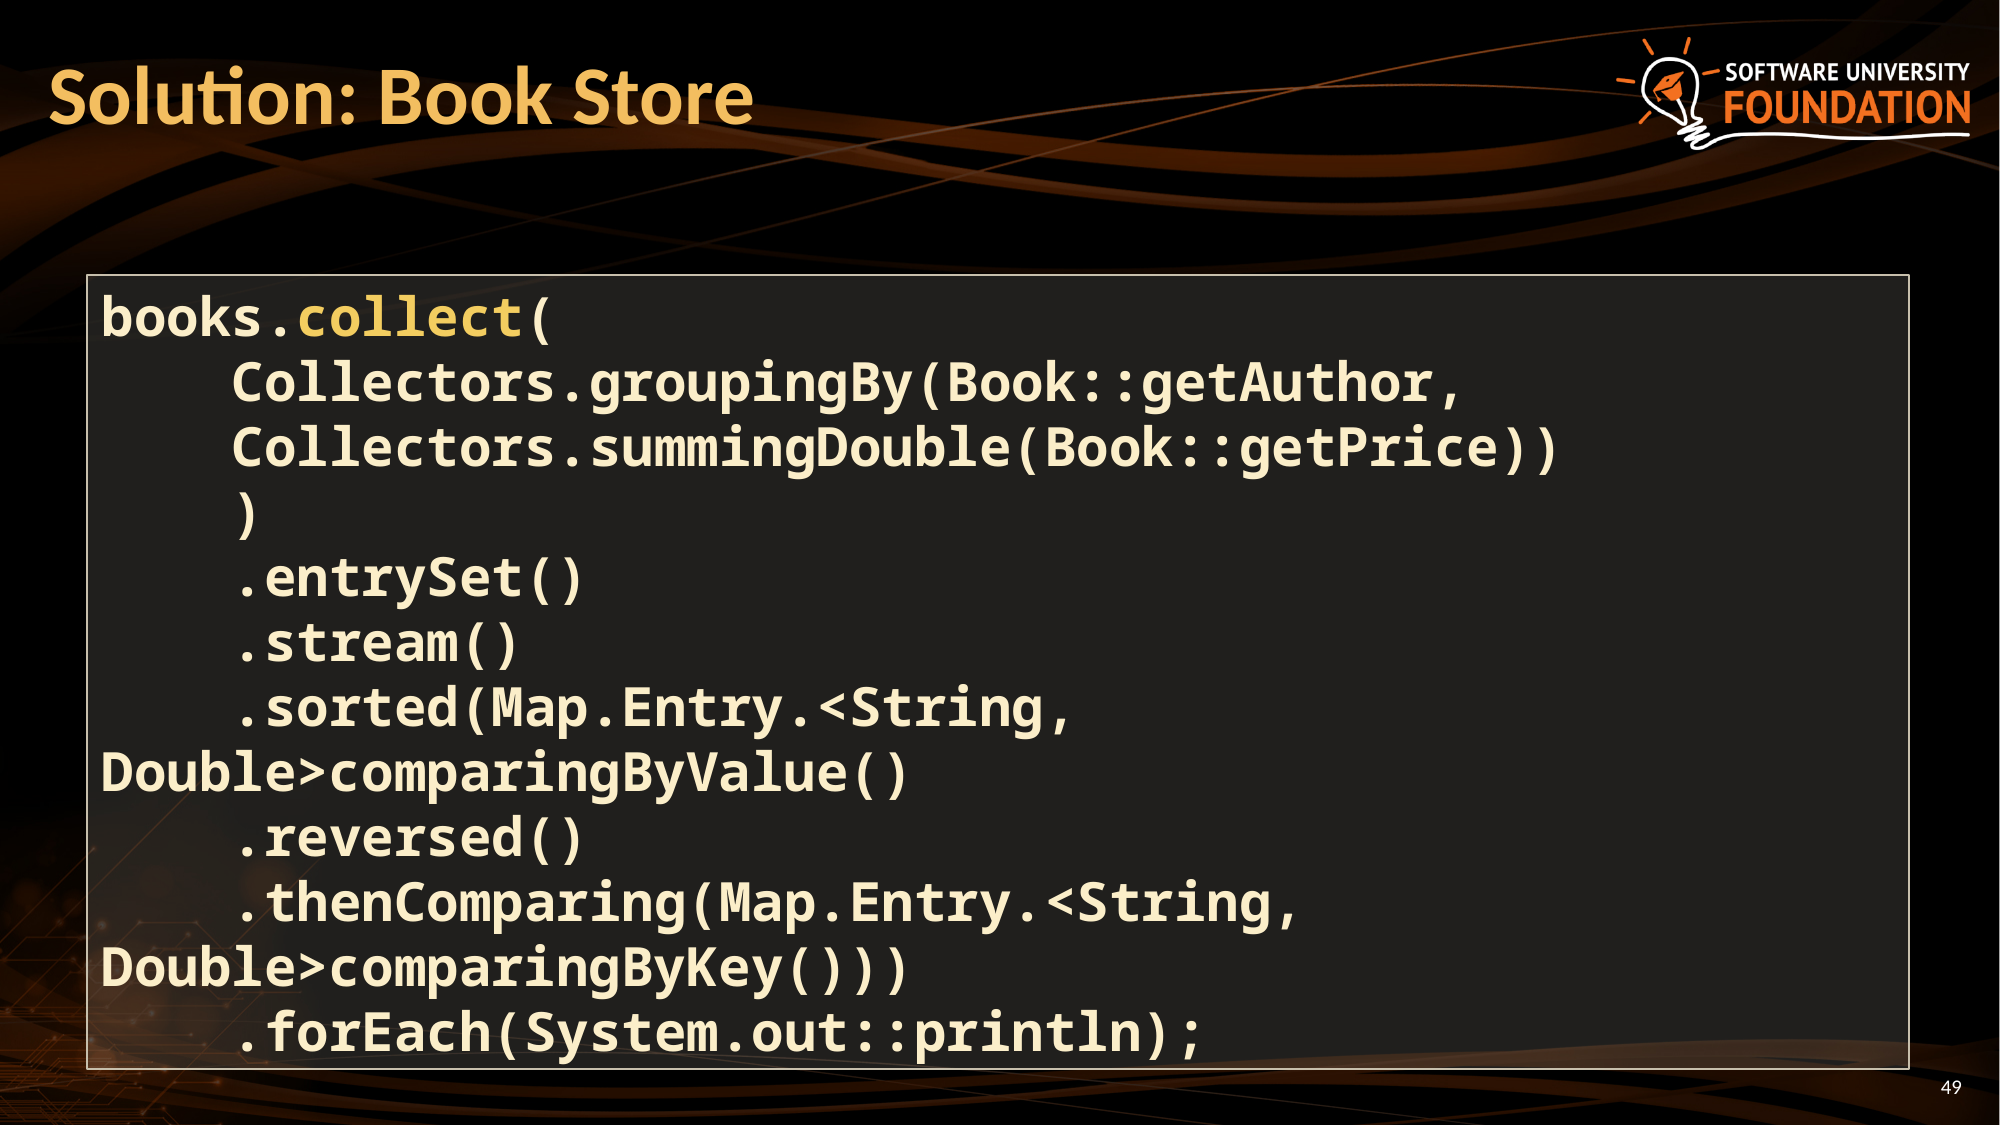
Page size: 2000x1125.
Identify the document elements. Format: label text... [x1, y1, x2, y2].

title Solution: Book Store [30, 6, 1602, 189]
text_box books.collect( Collectors.groupingBy(Book::getAuthor, Collectors.summingDouble(Book::getPrice)) ) .entrySet() .stream() .sorted(Map.Entry.<String, Double>comparingByValue() .reversed() .thenComparing(Map.Entry.<String, Double>comparingByKey())) .forEach(System.out::println); [87, 274, 1909, 1070]
slide_number 49 [1897, 1070, 1968, 1103]
picture [0, 0, 2000, 1125]
